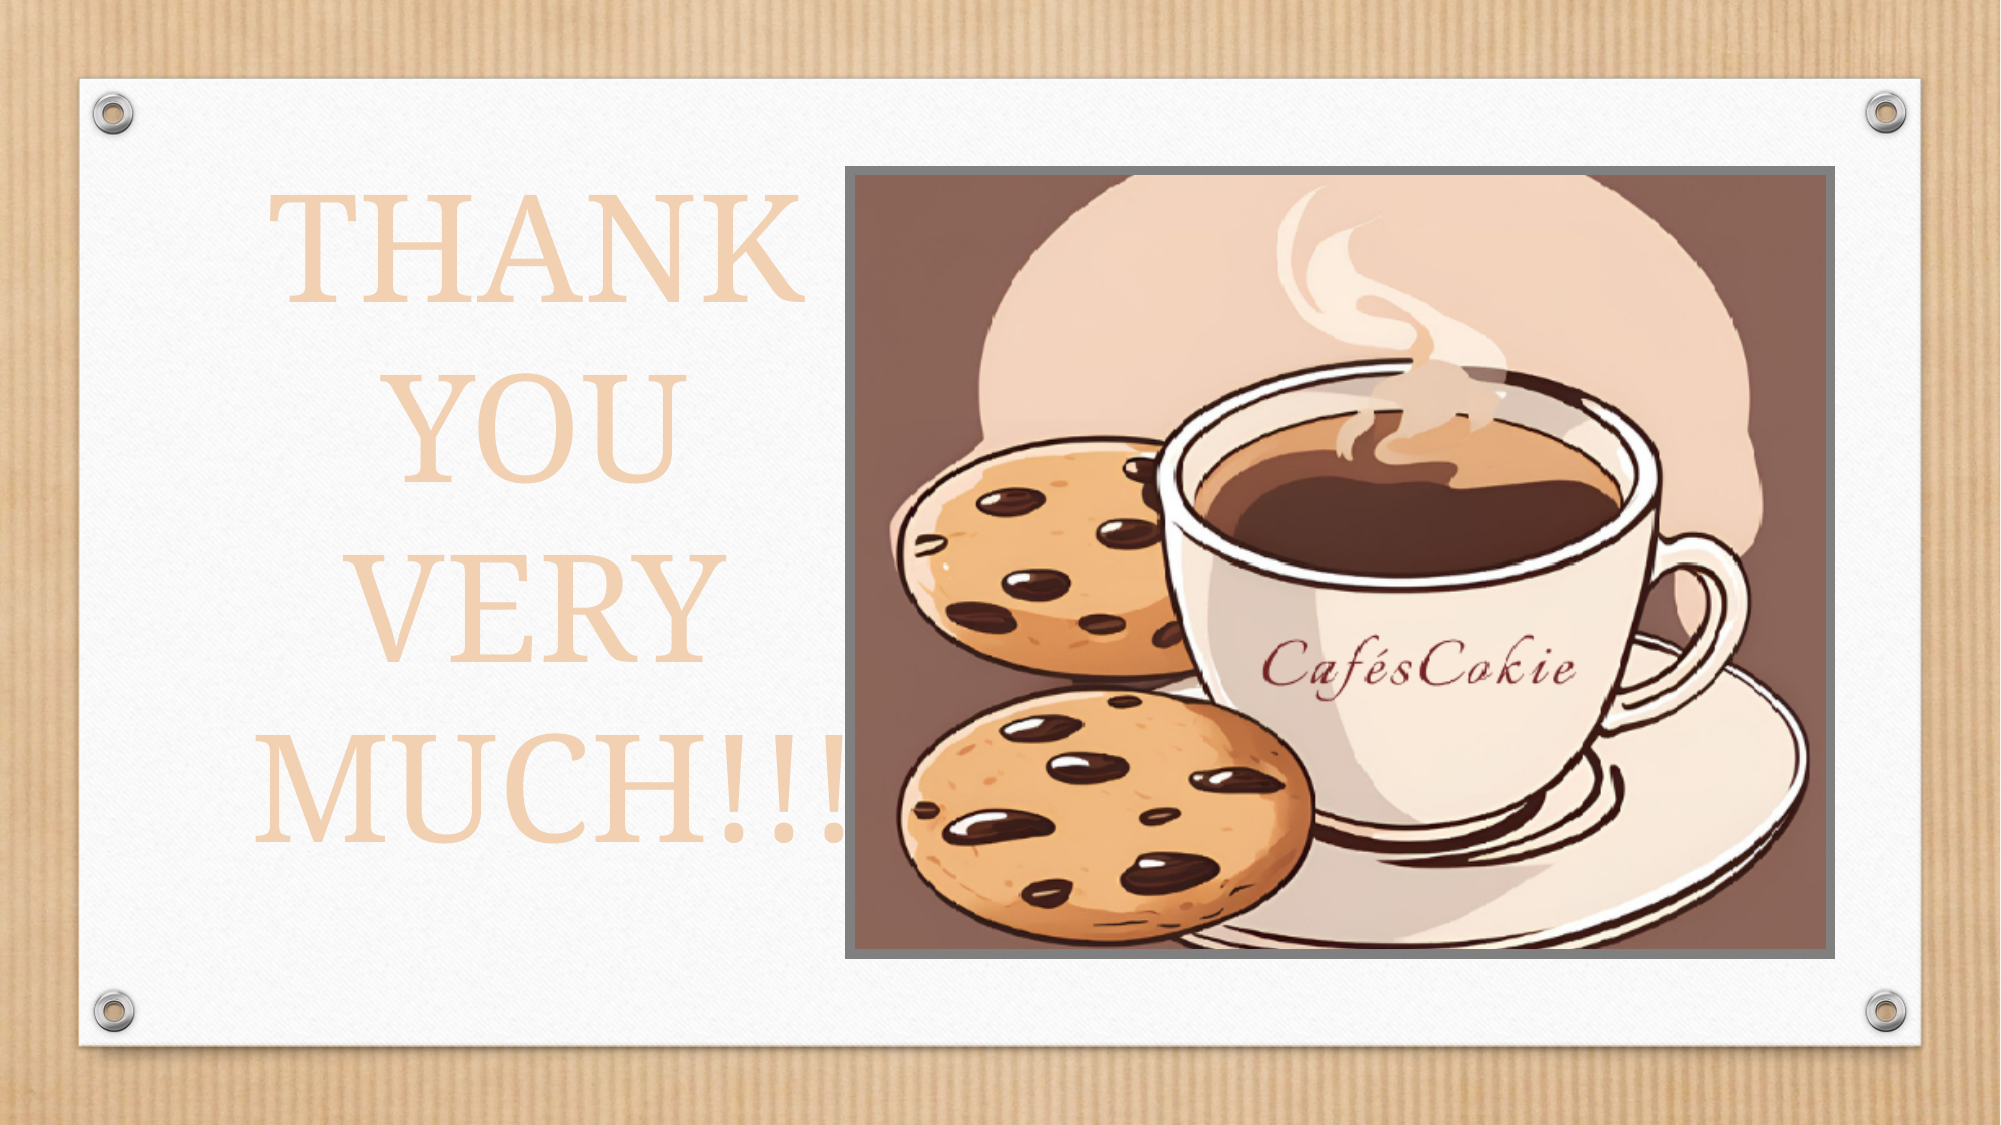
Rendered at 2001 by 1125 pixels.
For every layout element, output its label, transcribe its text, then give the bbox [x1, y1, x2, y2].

picture [0, 0, 2001, 1125]
title THANK YOU VERY MUCH!!! [212, 170, 845, 880]
